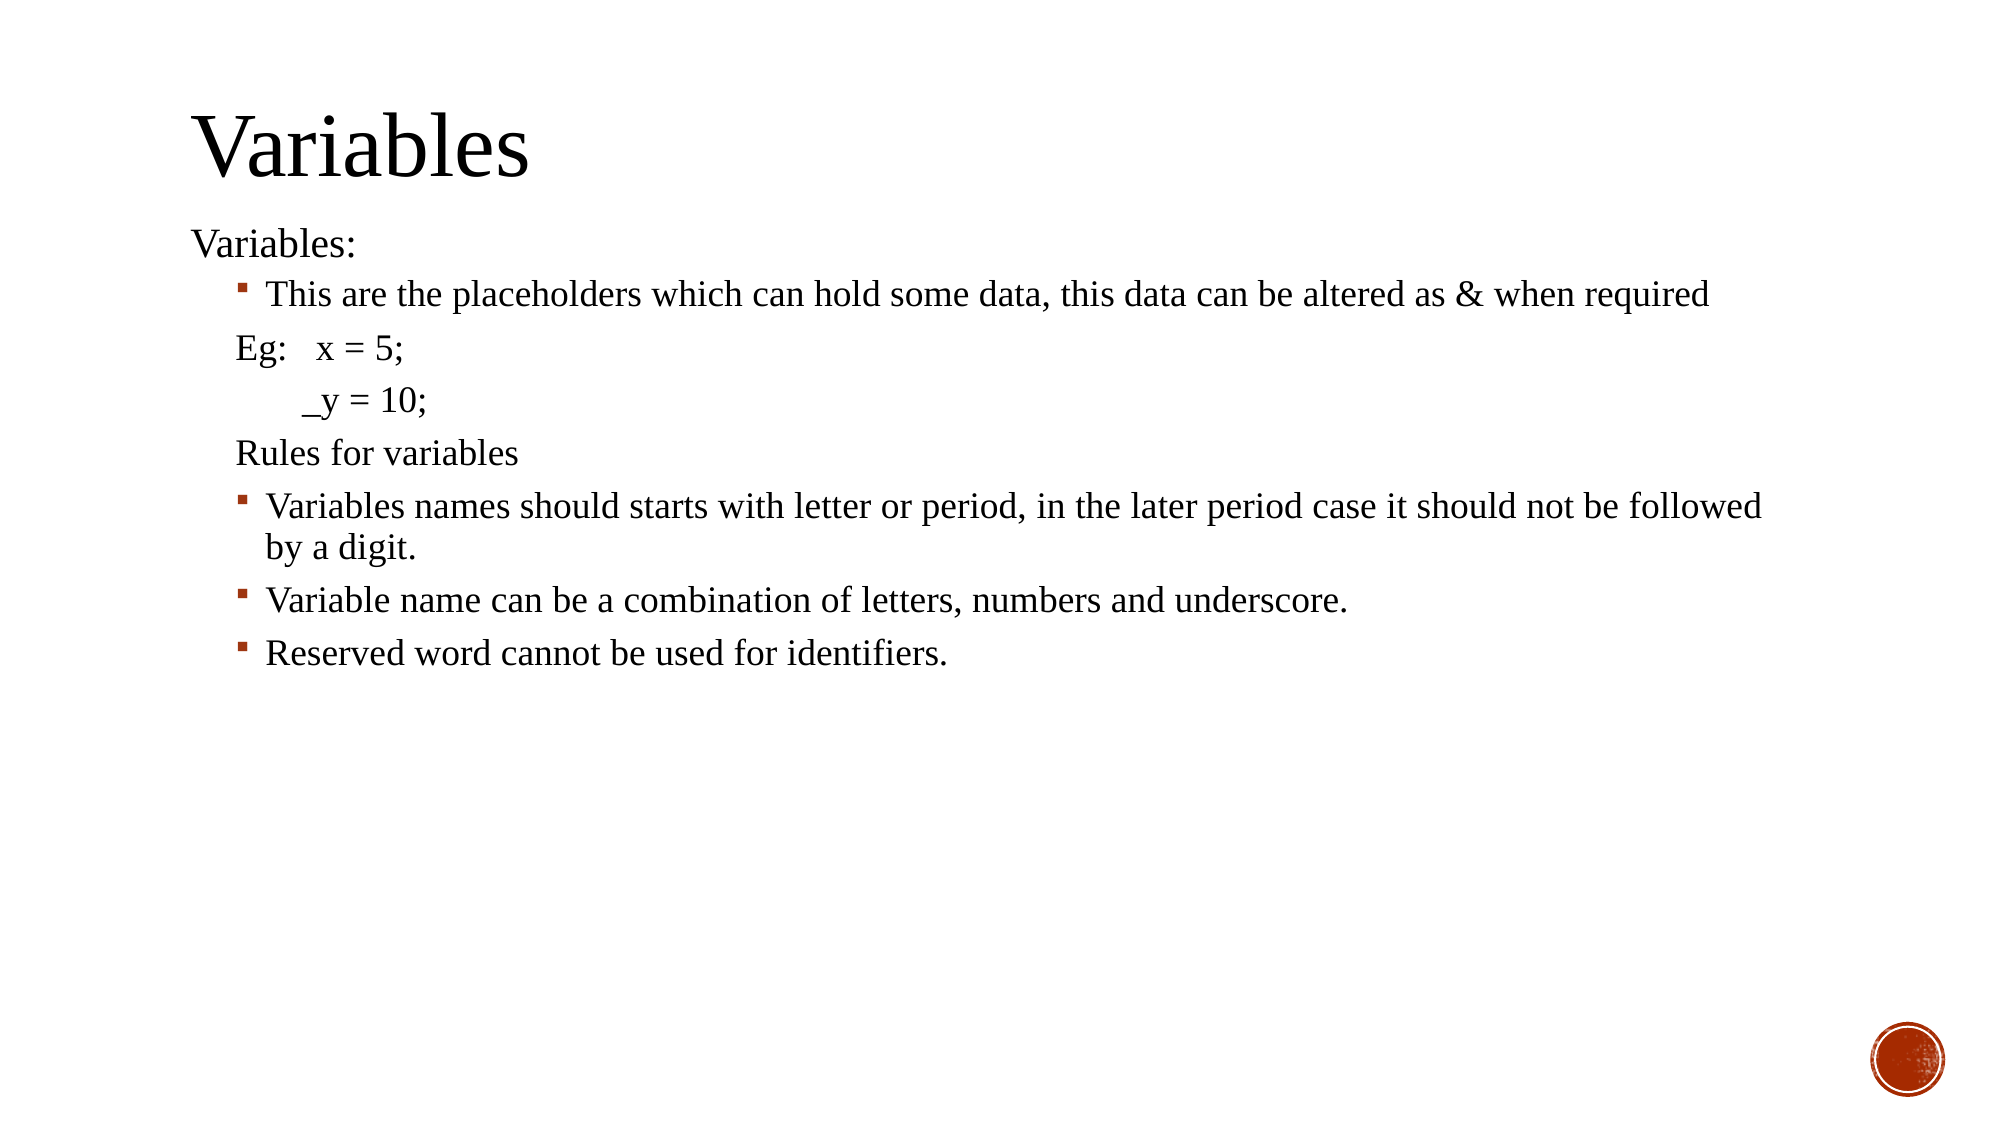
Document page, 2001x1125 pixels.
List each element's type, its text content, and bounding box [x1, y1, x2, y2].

list Variables: This are the placeholders which can hold some data, this data can be altered as & when required Eg: x = 5; _y = 10; Rules for variables Variables names should starts with letter or period, in the later period case it should not be followed by a digit. Variable name can be a combination of letters, numbers and underscore. Reserved word cannot be used for identifiers. [175, 213, 1826, 1013]
title Variables [175, 79, 1826, 213]
